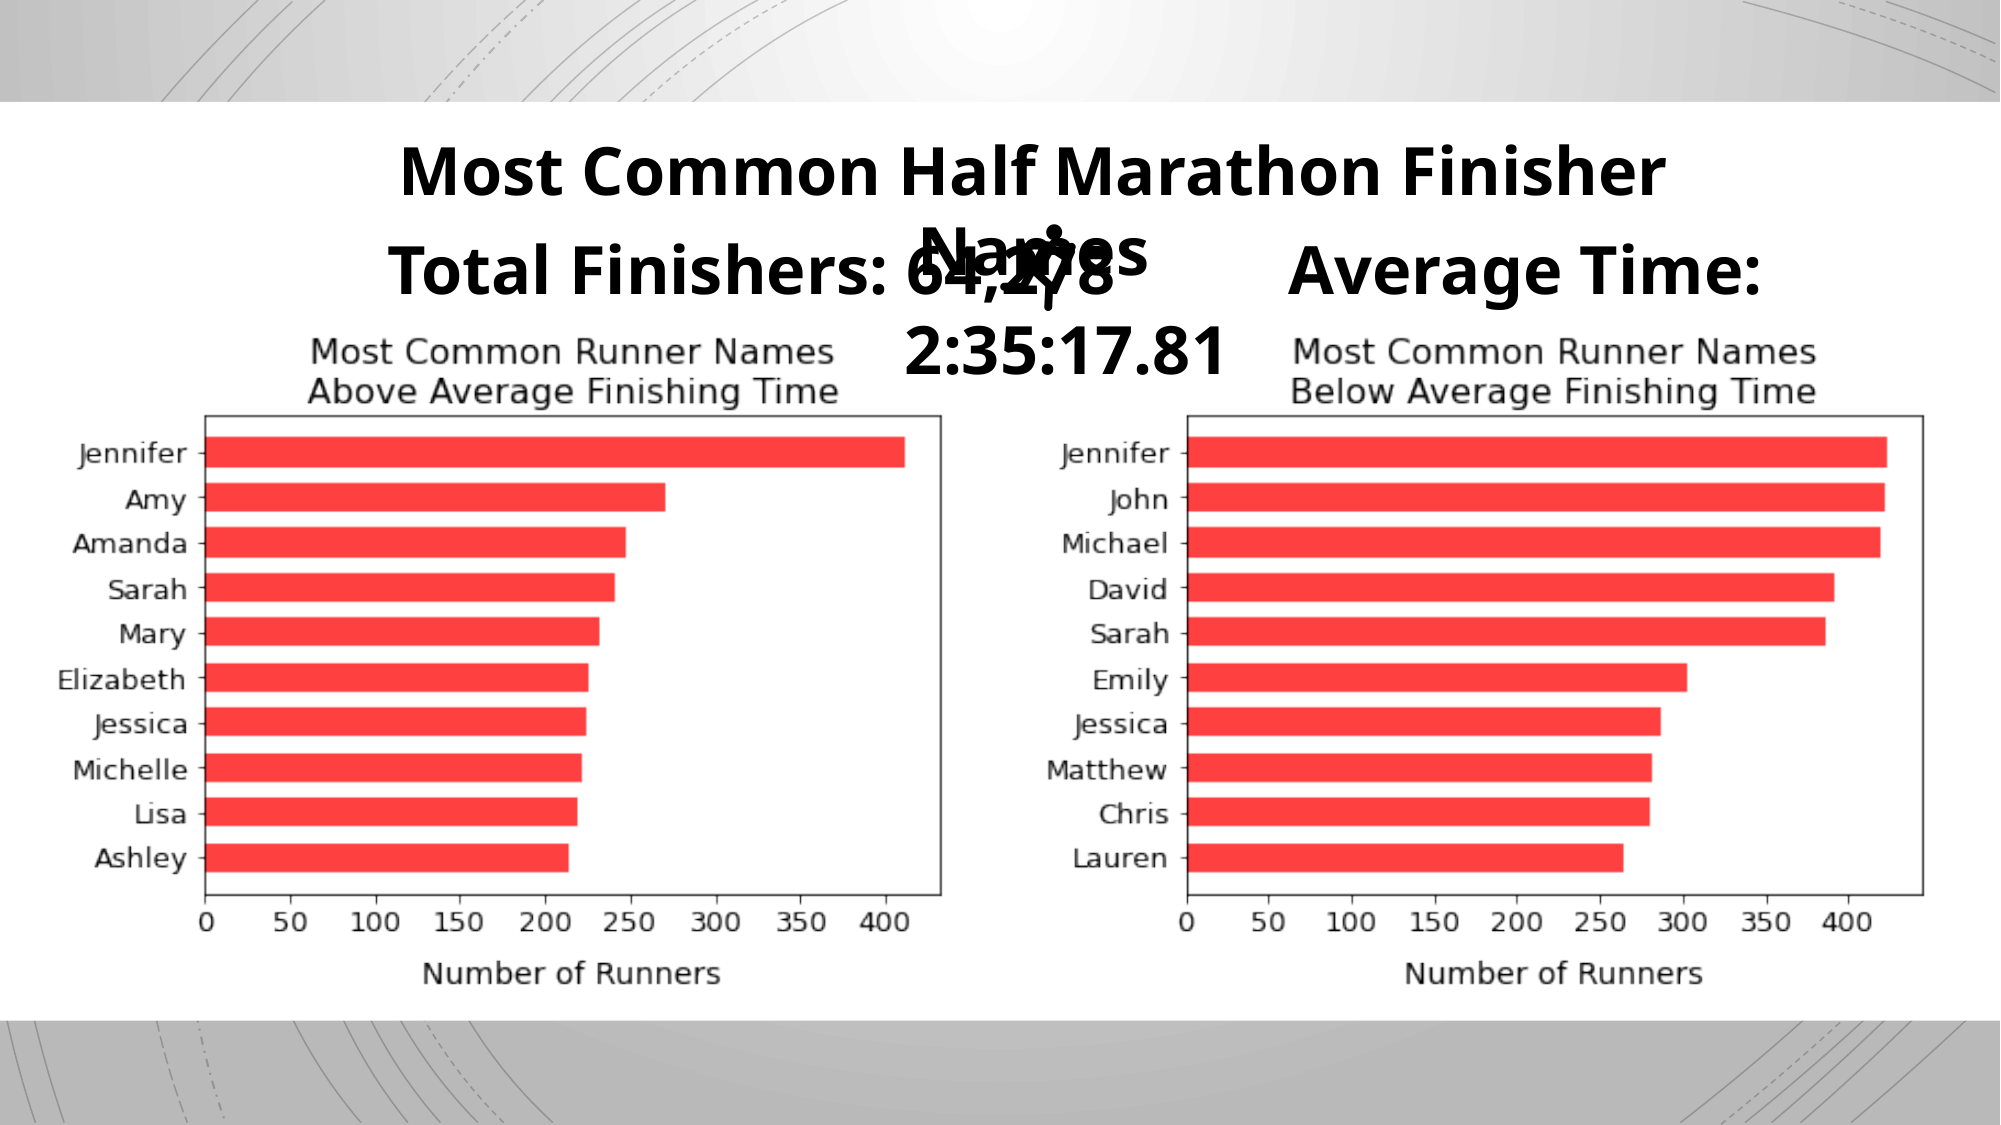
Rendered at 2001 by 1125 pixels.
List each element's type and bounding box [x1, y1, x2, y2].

text_box [0, 0, 1996, 1125]
text_box [1996, 101, 2000, 1022]
text_box [1996, 1022, 2000, 1125]
picture [42, 323, 956, 1007]
text_box [1996, 0, 2000, 101]
picture [1030, 323, 1936, 1007]
picture [989, 219, 1087, 316]
